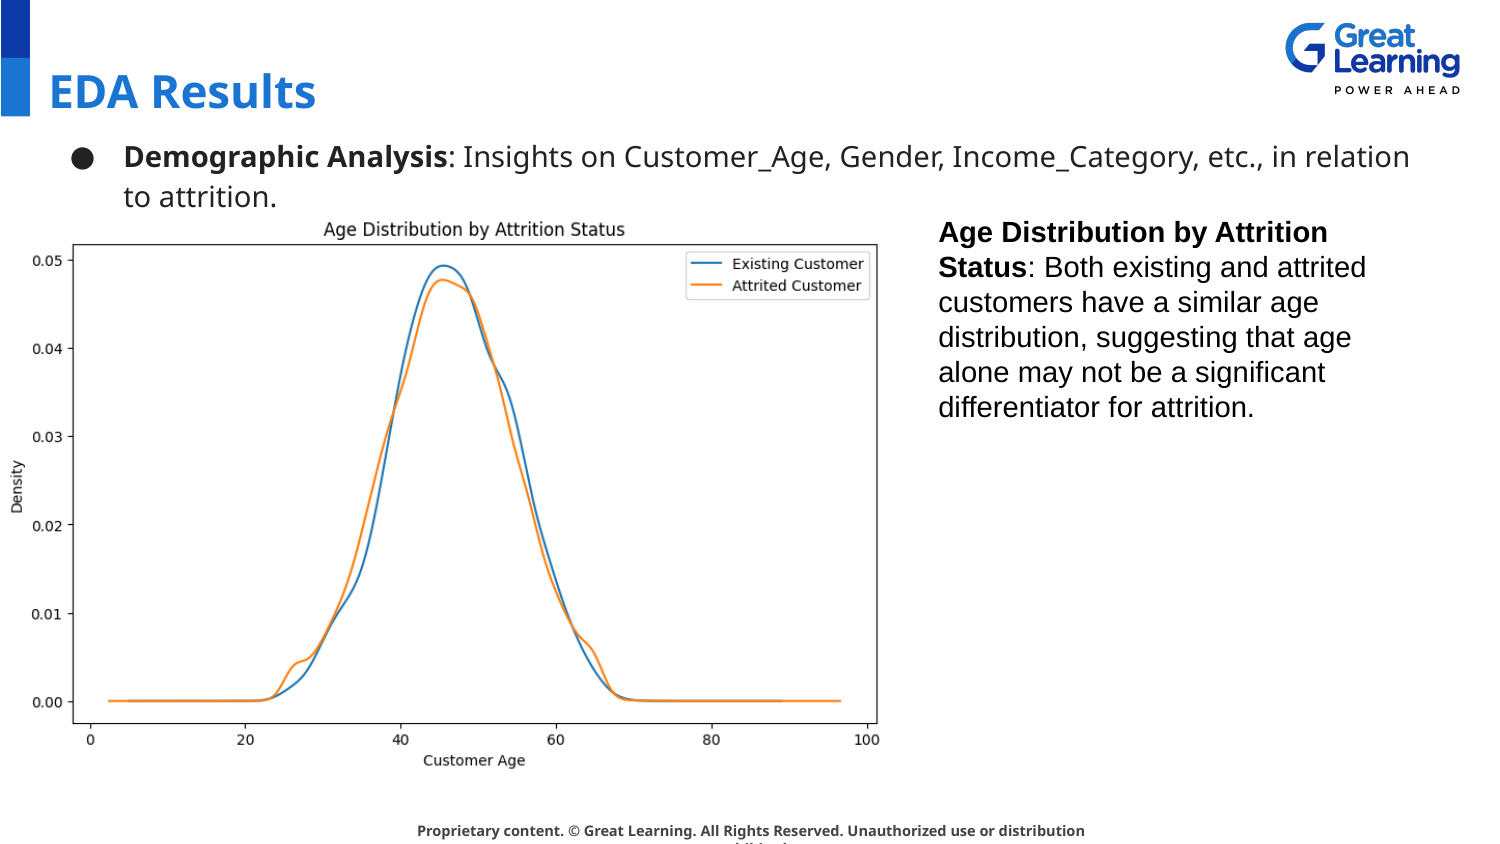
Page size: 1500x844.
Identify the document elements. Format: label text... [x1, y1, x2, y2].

list Demographic Analysis: Insights on Customer_Age, Gender, Income_Category, etc., in relation to attrition. [33, 117, 1449, 726]
title EDA Results [33, 47, 1431, 117]
picture [1258, 11, 1487, 106]
picture [0, 211, 891, 779]
text_box Age Distribution by Attrition Status: Both existing and attrited customers have a similar age distribution, suggesting that age alone may not be a significant differentiator for attrition. [923, 206, 1389, 431]
